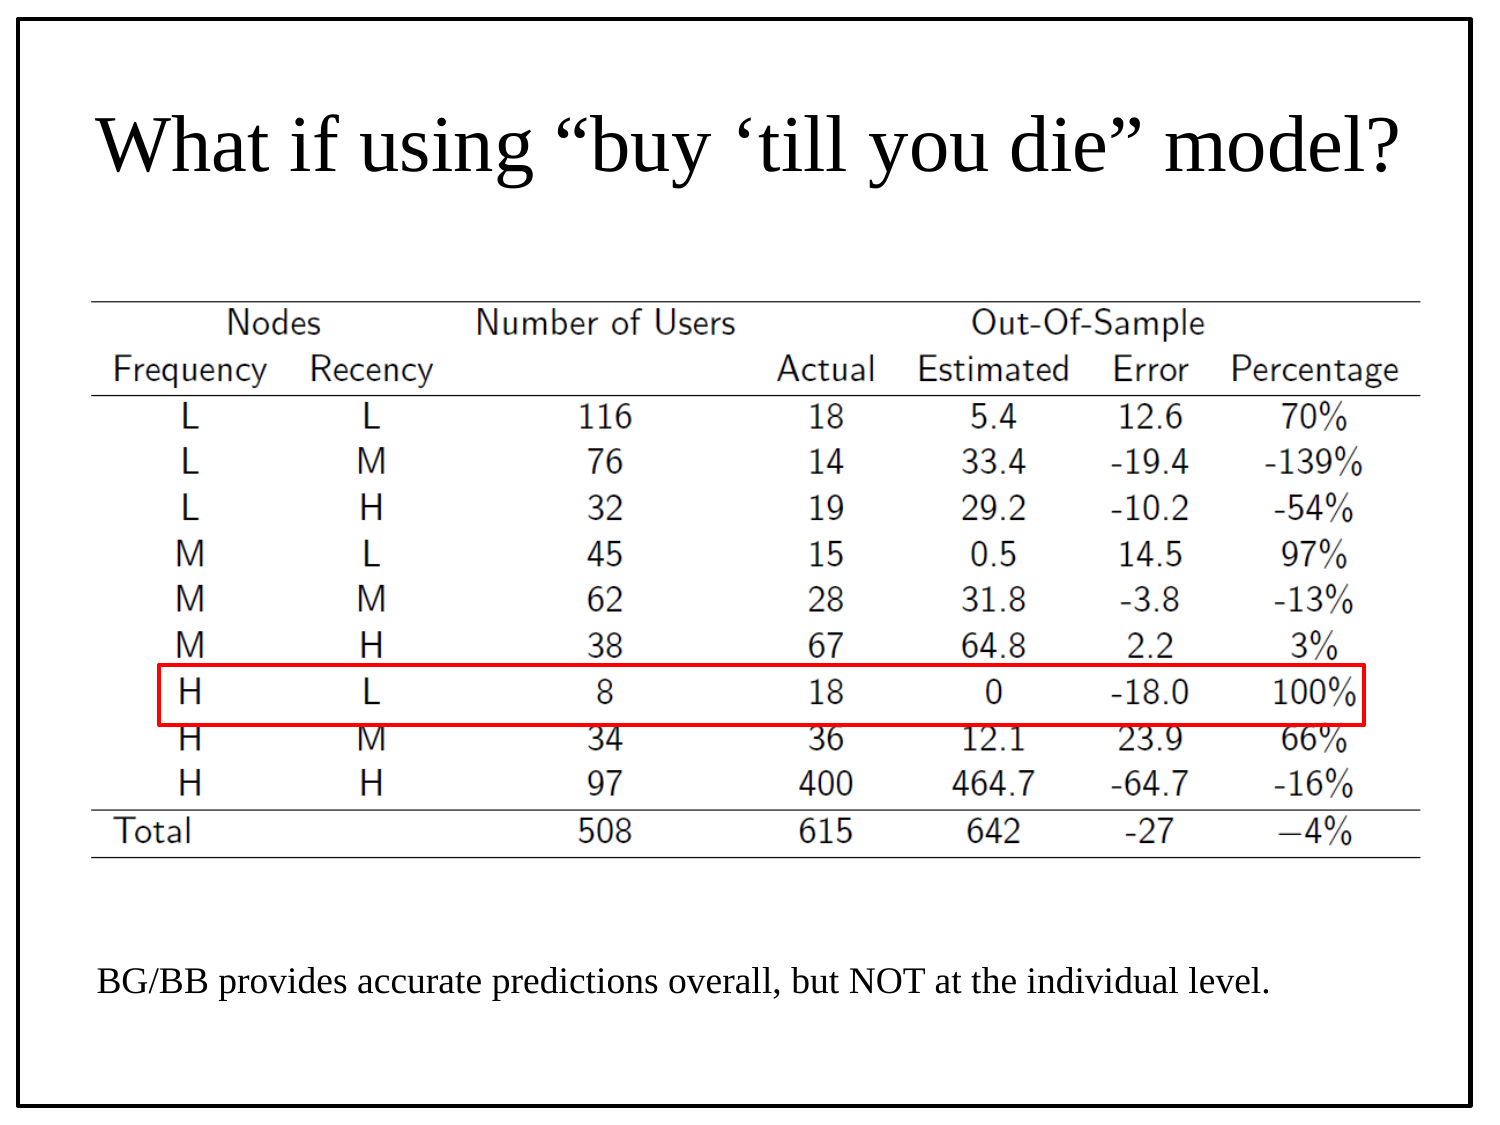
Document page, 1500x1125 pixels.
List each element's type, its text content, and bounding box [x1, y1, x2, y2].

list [81, 292, 1433, 864]
text_box BG/BB provides accurate predictions overall, but NOT at the individual level. [81, 949, 1407, 1009]
title What if using “buy ‘till you die” model? [75, 45, 1425, 233]
